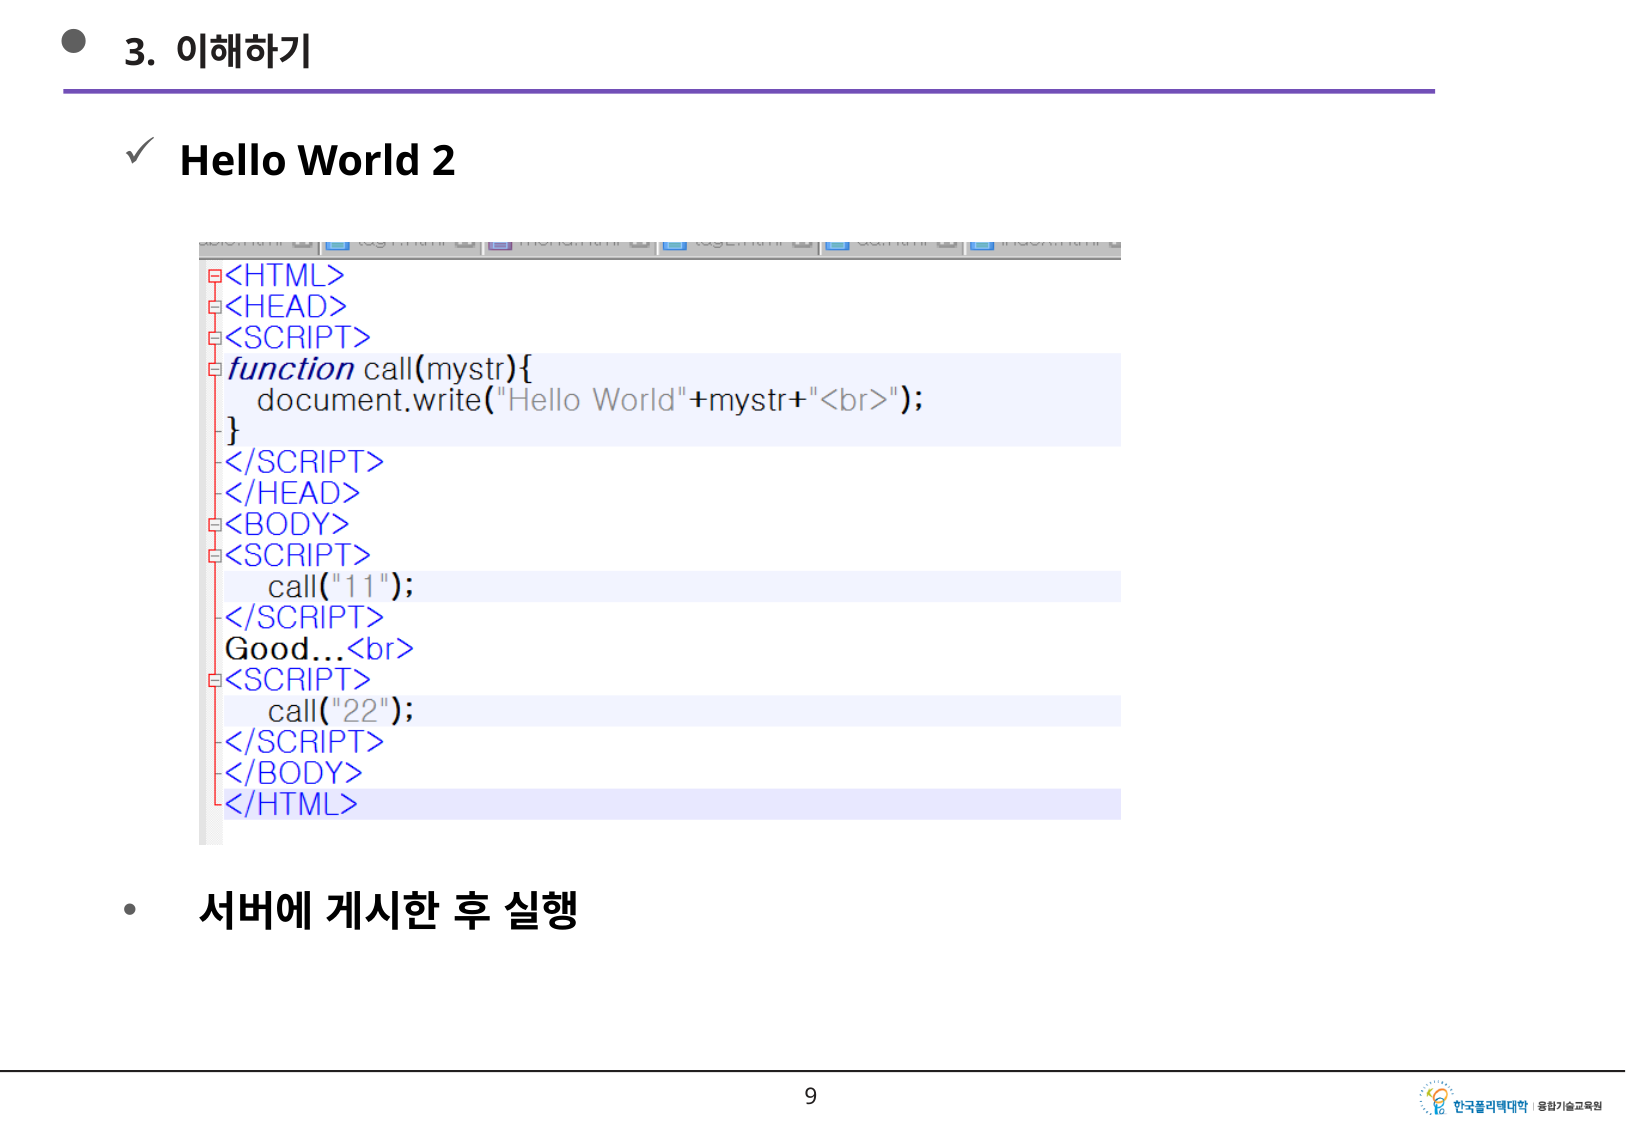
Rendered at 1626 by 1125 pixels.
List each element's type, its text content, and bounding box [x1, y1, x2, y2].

picture [199, 241, 1122, 845]
text_box Hello World 2 서버에 게시한 후 실행 [101, 123, 1353, 946]
picture [1415, 1076, 1604, 1118]
text_box 8 [765, 1072, 857, 1123]
text_box 3. 이해하기 [109, 20, 943, 93]
text_box [44, 0, 1604, 114]
